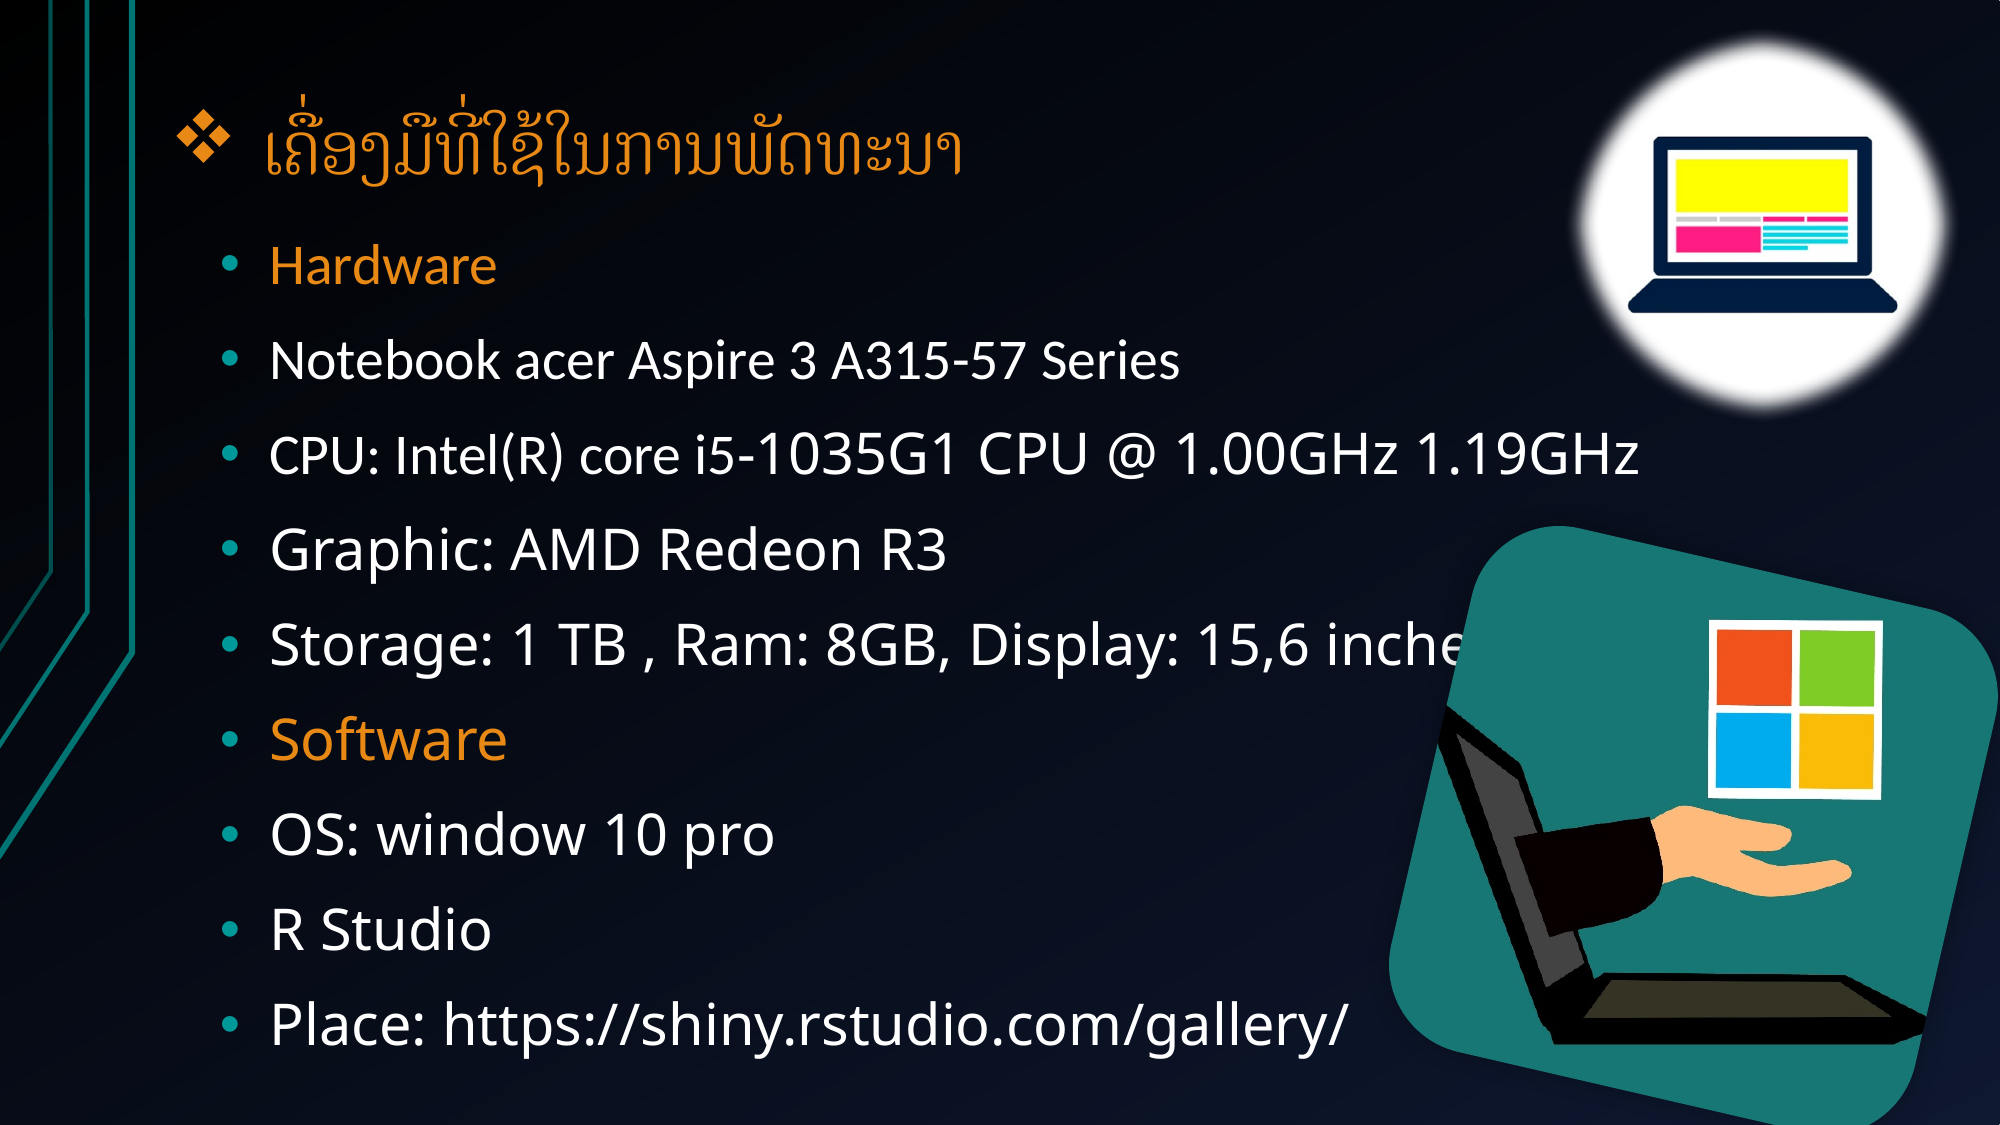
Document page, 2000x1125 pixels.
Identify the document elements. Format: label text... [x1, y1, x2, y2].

picture [1389, 526, 1998, 1125]
list Hardware Notebook acer Aspire 3 A315-57 Series CPU: Intel(R) core i5-1035G1 CPU @ 1.00GHz 1.19GHz Graphic: AMD Redeon R3 Storage: 1 TB , Ram: 8GB, Display: 15,6 inches Software OS: window 10 pro R Studio Place: https://shiny.rstudio.com/gallery/ [199, 224, 1900, 1075]
picture [1561, 24, 1963, 426]
title ເຄື່ອງມືທີ່ໃຊ້ໃນການພັດທະນາ [149, 0, 1850, 201]
